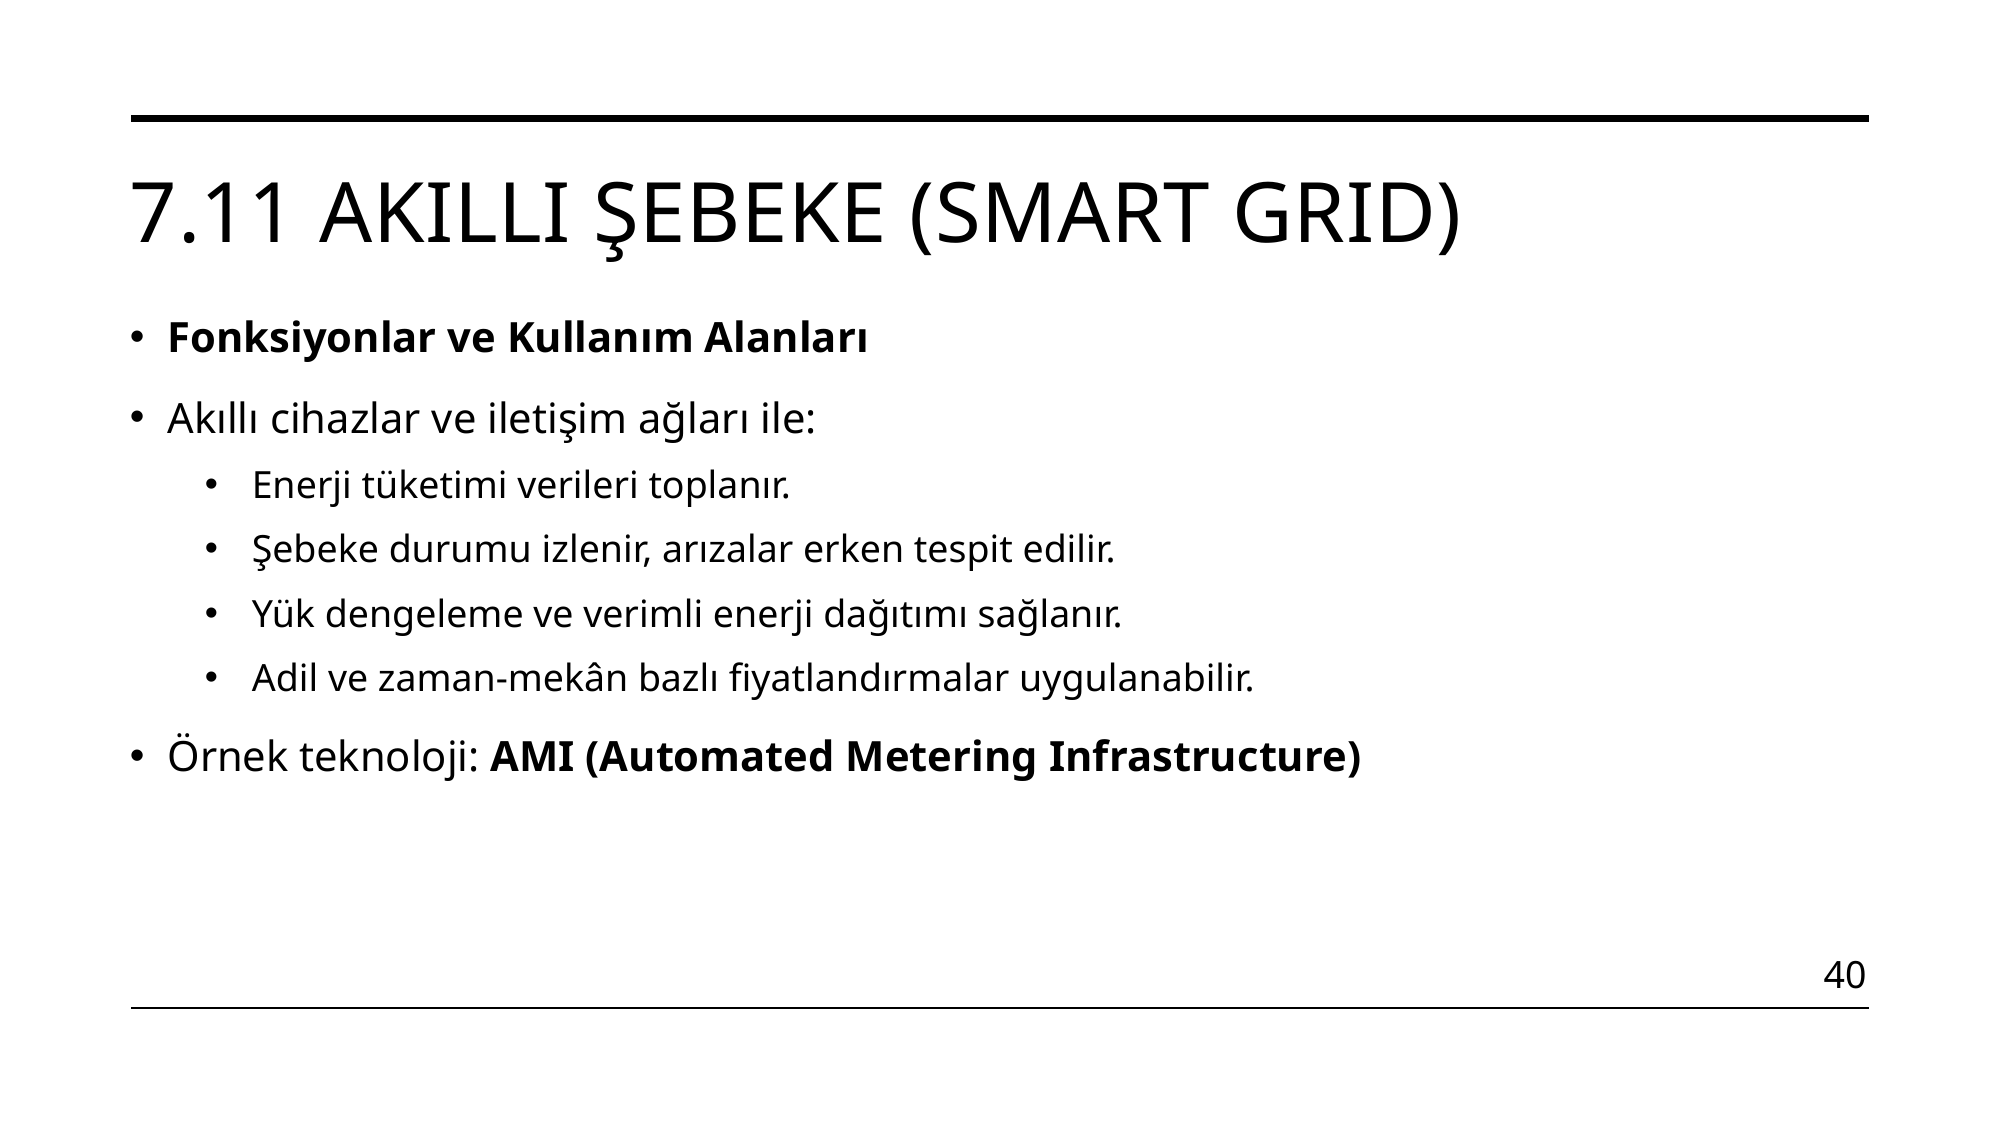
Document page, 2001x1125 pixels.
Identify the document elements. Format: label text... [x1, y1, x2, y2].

text_box 40 [1808, 943, 1885, 1004]
list Fonksiyonlar ve Kullanım Alanları Akıllı cihazlar ve iletişim ağları ile: Enerji tüketimi verileri toplanır. Şebeke durumu izlenir, arızalar erken tespit edilir. Yük dengeleme ve verimli enerji dağıtımı sağlanır. Adil ve zaman-mekân bazlı fiyatlandırmalar uygulanabilir. Örnek teknoloji: AMI (Automated Metering Infrastructure) [114, 293, 1869, 973]
title 7.11 Akıllı Şebeke (Smart Grıd) [114, 151, 1869, 276]
